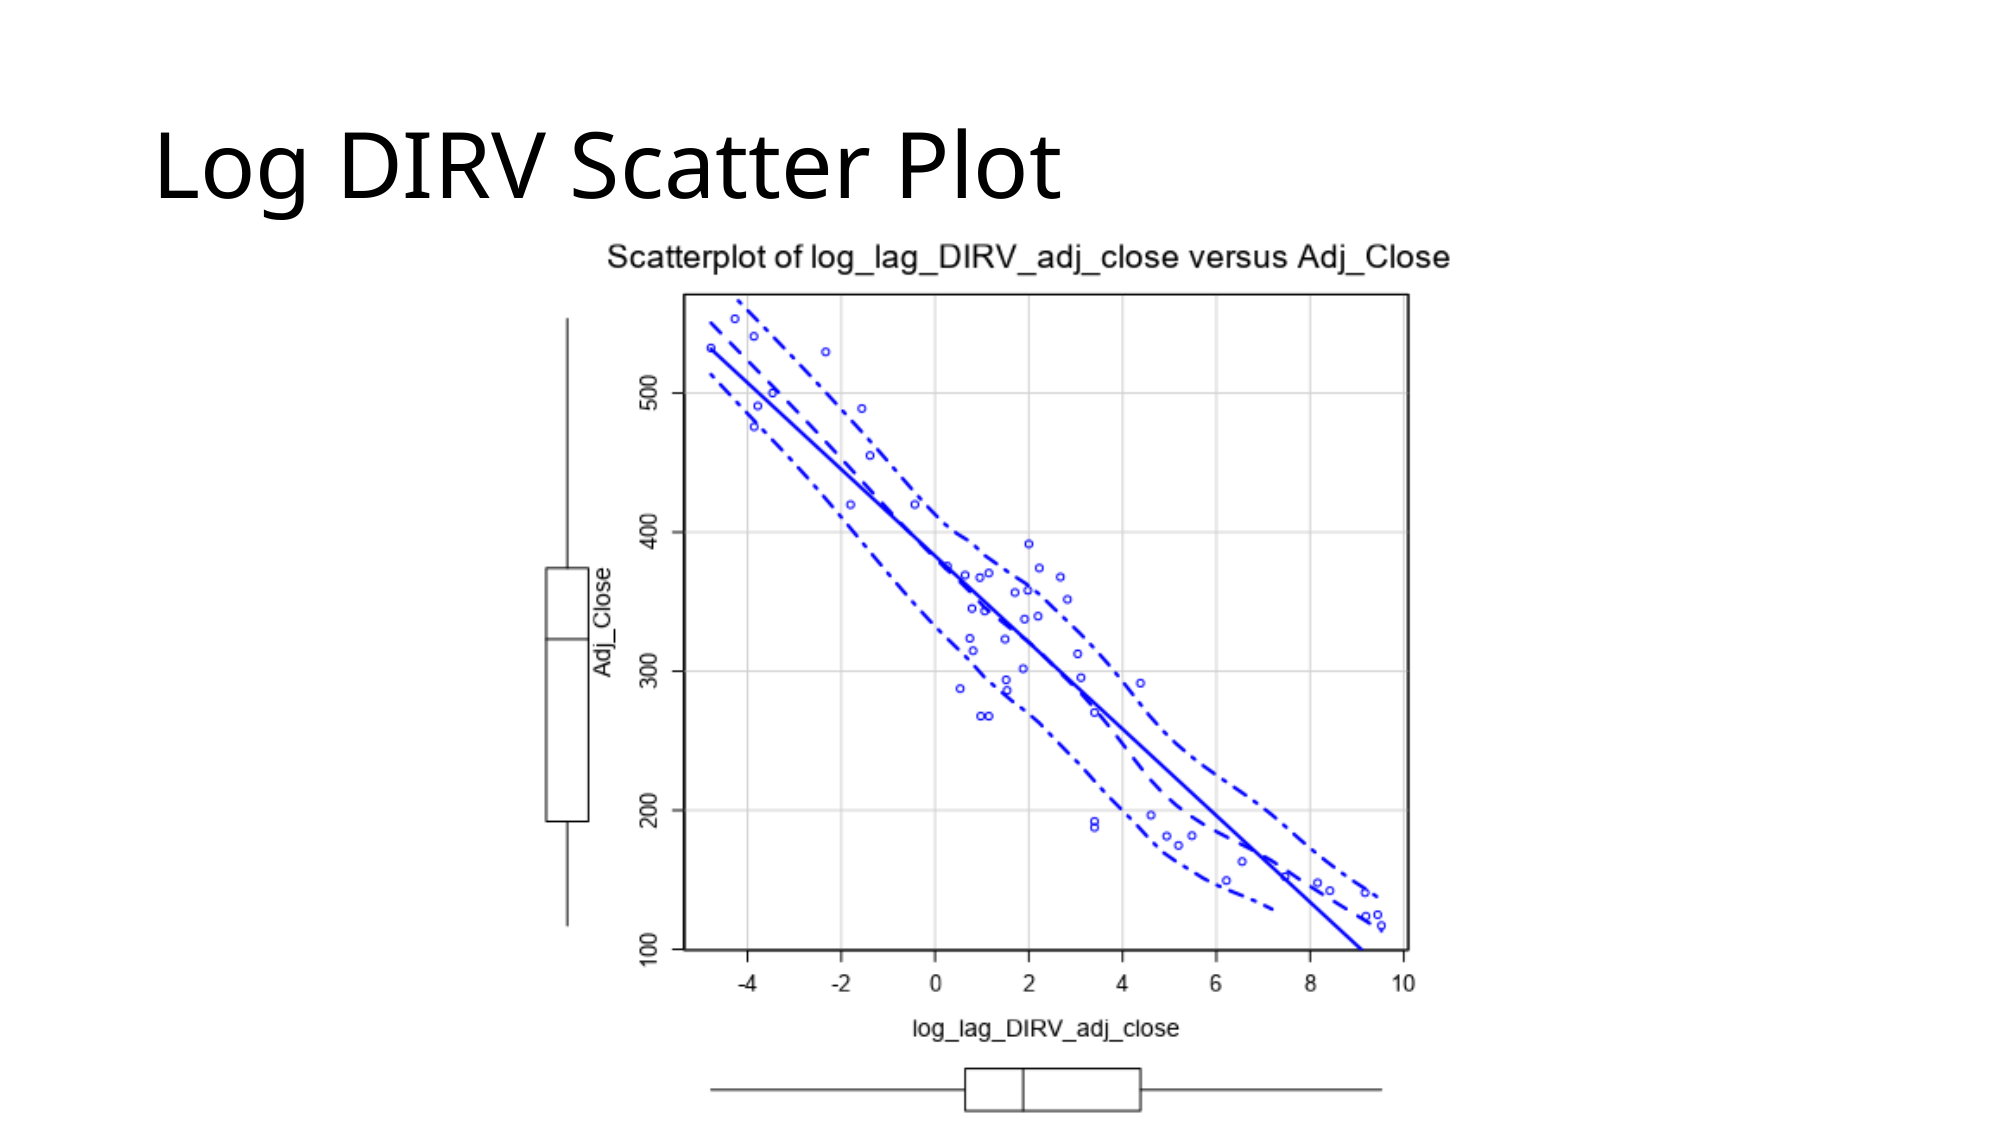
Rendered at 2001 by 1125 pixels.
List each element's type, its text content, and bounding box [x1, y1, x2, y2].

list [519, 225, 1481, 1125]
title Log DIRV Scatter Plot [137, 59, 1863, 278]
